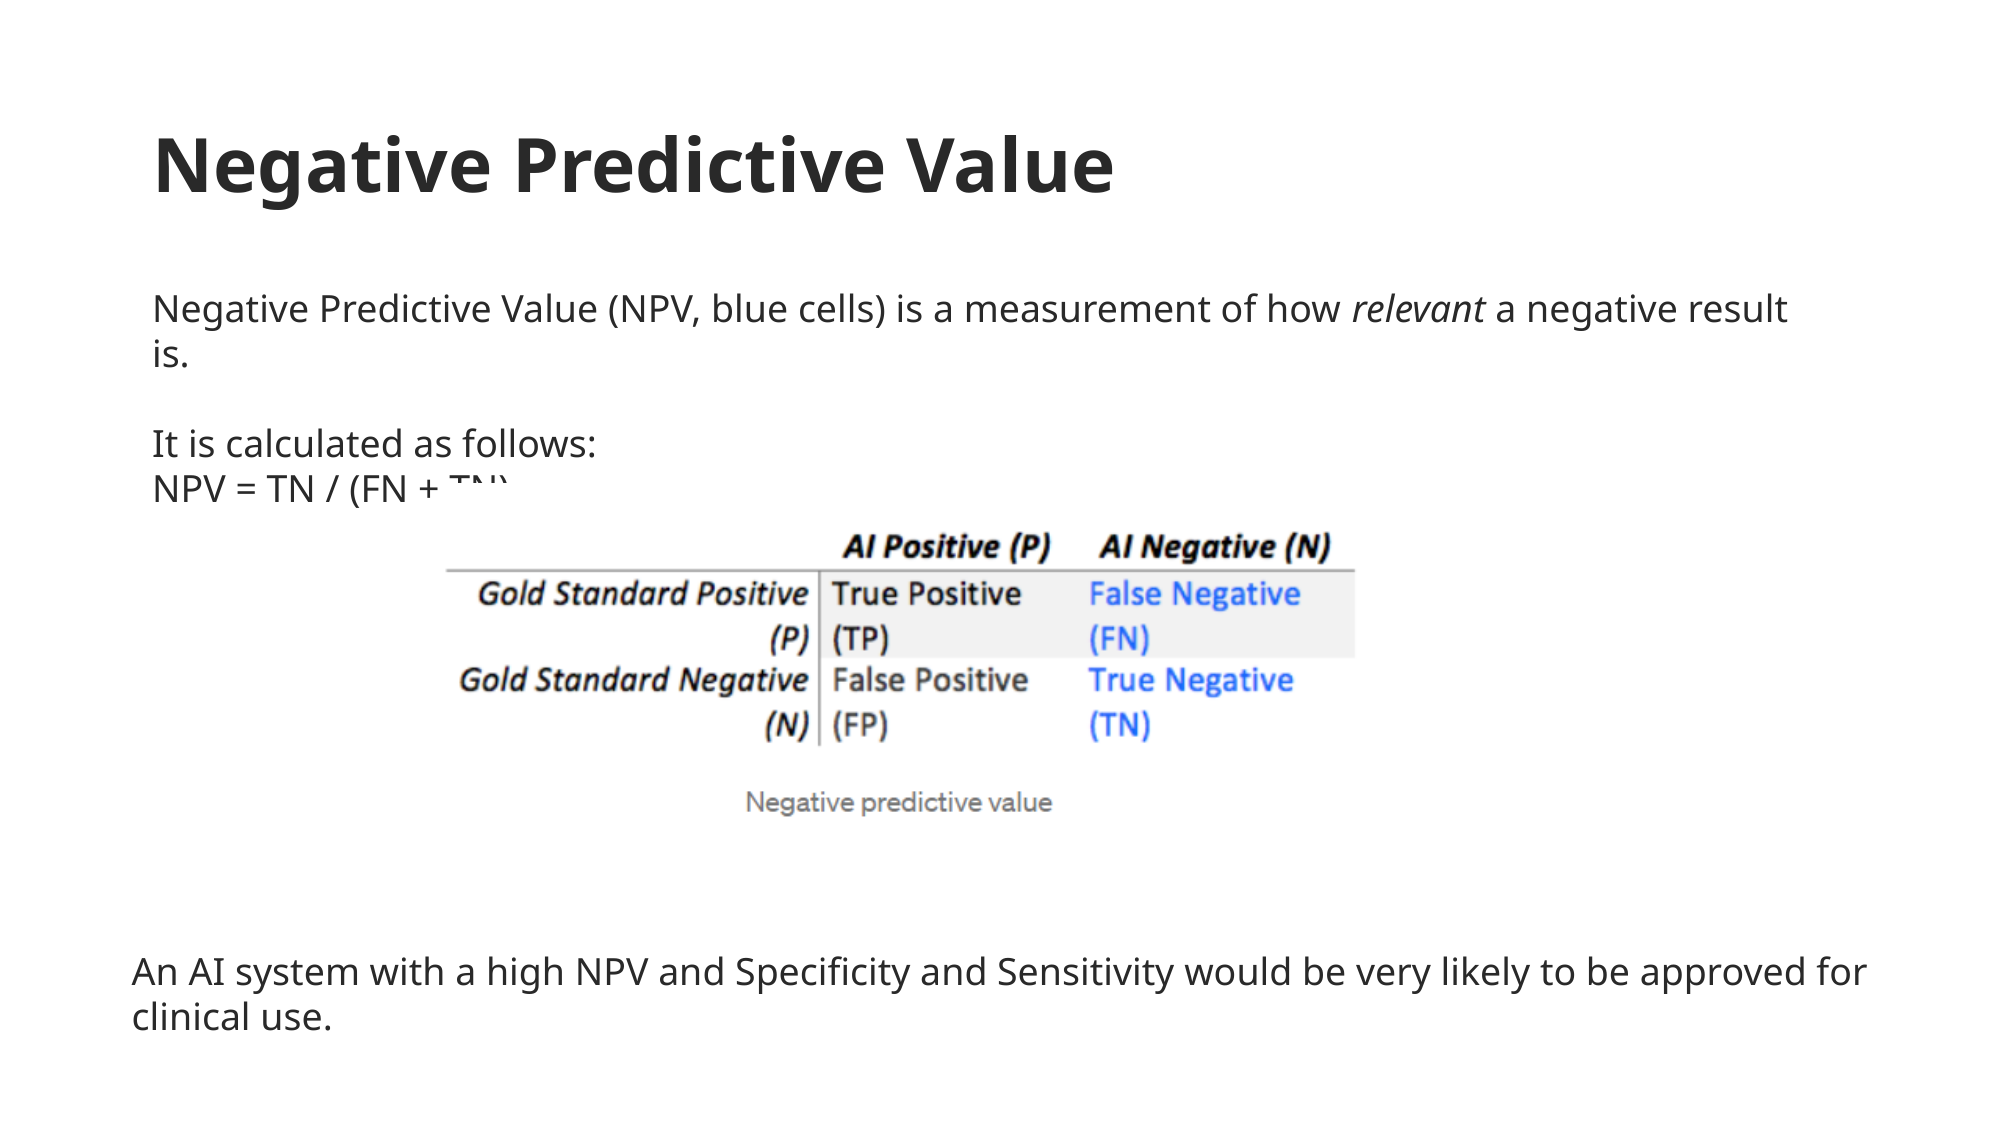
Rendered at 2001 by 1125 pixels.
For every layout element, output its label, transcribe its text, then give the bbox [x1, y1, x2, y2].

picture [438, 483, 1399, 848]
text_box Negative Predictive Value (NPV, blue cells) is a measurement of how relevant a negative result is. It is calculated as follows: NPV = TN / (FN + TN) [137, 277, 1813, 517]
title Negative Predictive Value [137, 59, 1863, 278]
text_box An AI system with a high NPV and Specificity and Sensitivity would be very likely to be approved for clinical use. [116, 940, 1936, 1046]
